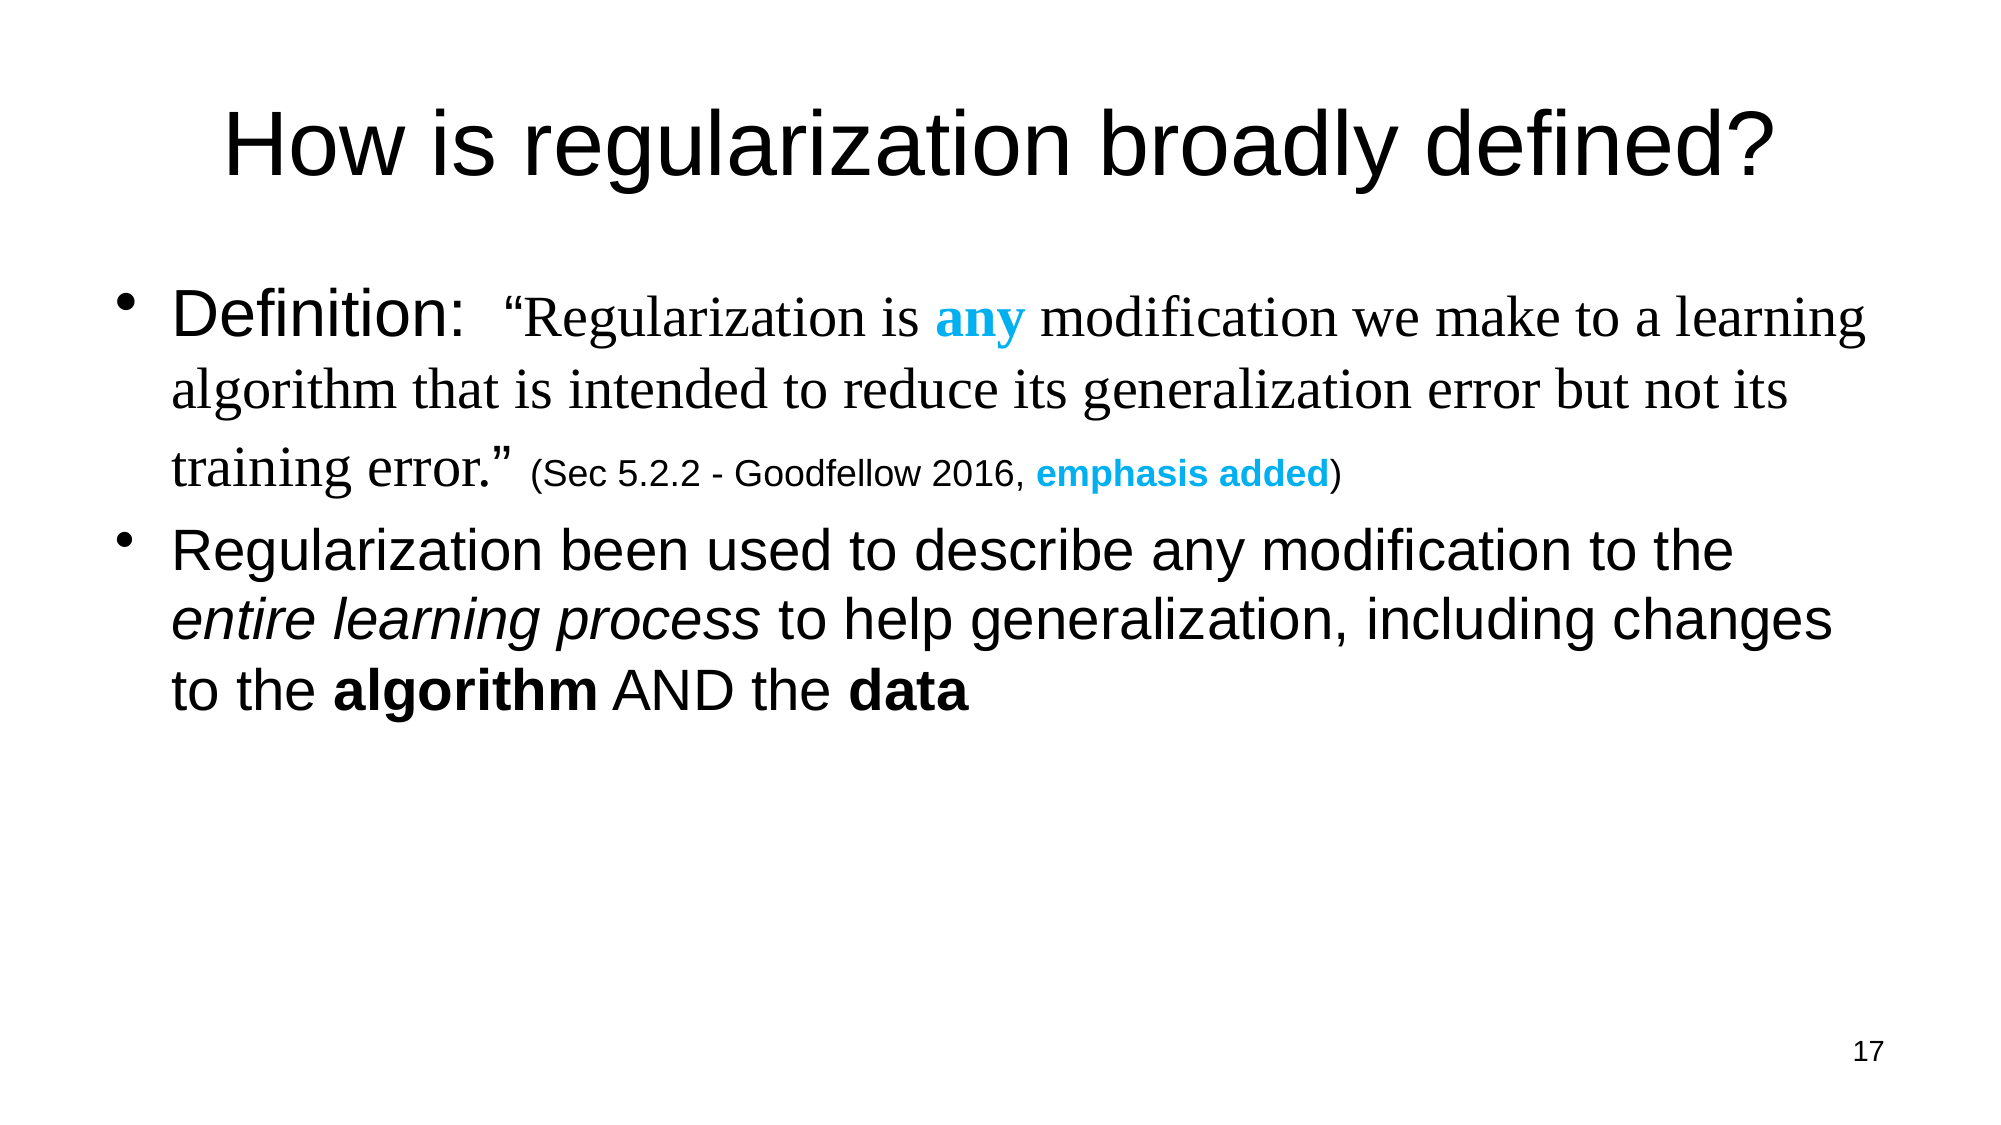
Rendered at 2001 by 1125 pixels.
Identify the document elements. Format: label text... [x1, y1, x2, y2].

slide_number 17 [1433, 1024, 1900, 1103]
title How is regularization broadly defined? [99, 45, 1900, 233]
list Definition: “Regularization is any modification we make to a learning algorithm that is intended to reduce its generalization error but not its training error.” (Sec 5.2.2 - Goodfellow 2016, emphasis added) Regularization been used to describe any modification to the entire learning process to help generalization, including changes to the algorithm AND the data [99, 262, 1900, 1005]
